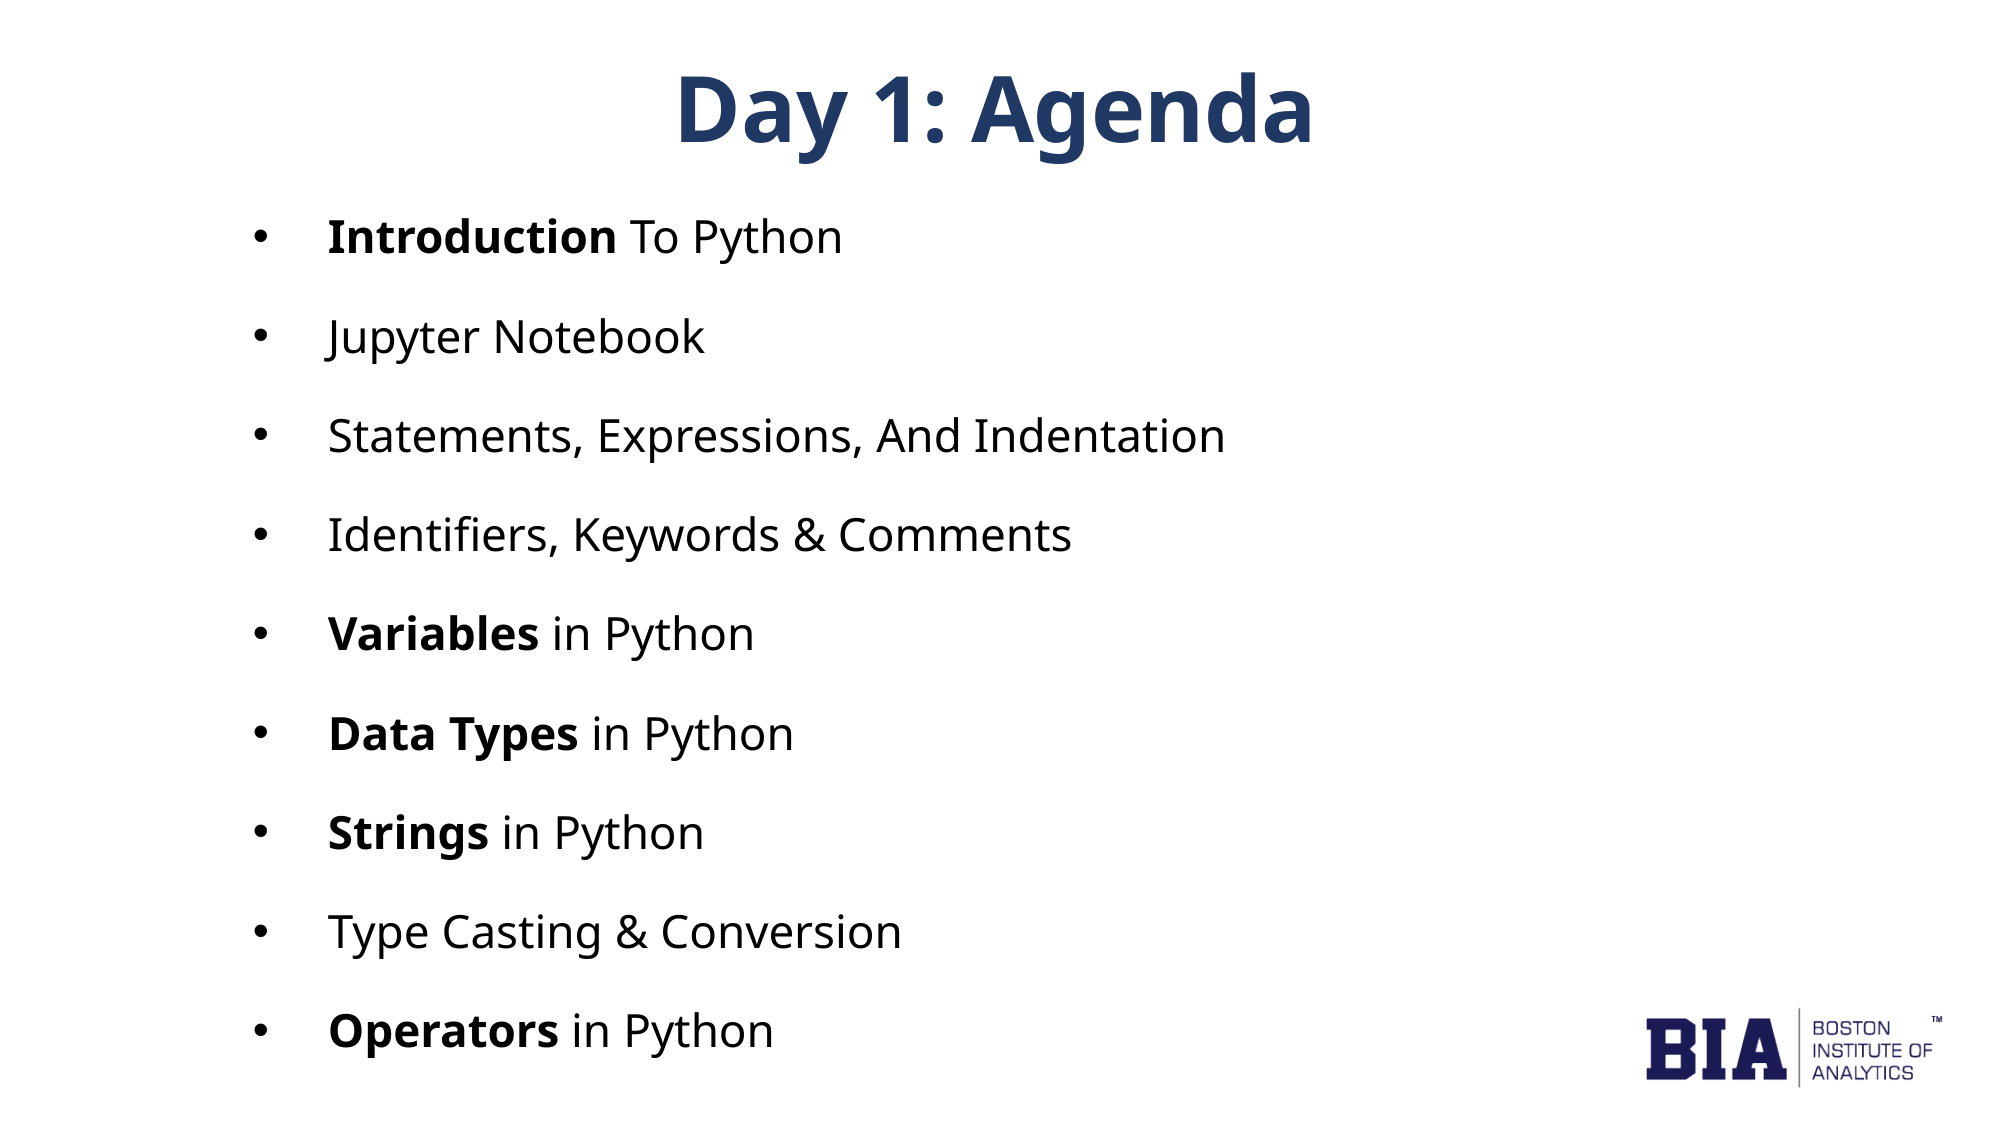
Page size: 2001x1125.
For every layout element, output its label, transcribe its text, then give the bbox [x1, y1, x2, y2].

text_box Day 1: Agenda [671, 60, 1325, 162]
text_box Introduction To Python Jupyter Notebook Statements, Expressions, And Indentation Identifiers, Keywords & Comments Variables in Python Data Types in Python Strings in Python Type Casting & Conversion Operators in Python [160, 173, 1869, 1065]
picture [1624, 1000, 1957, 1095]
